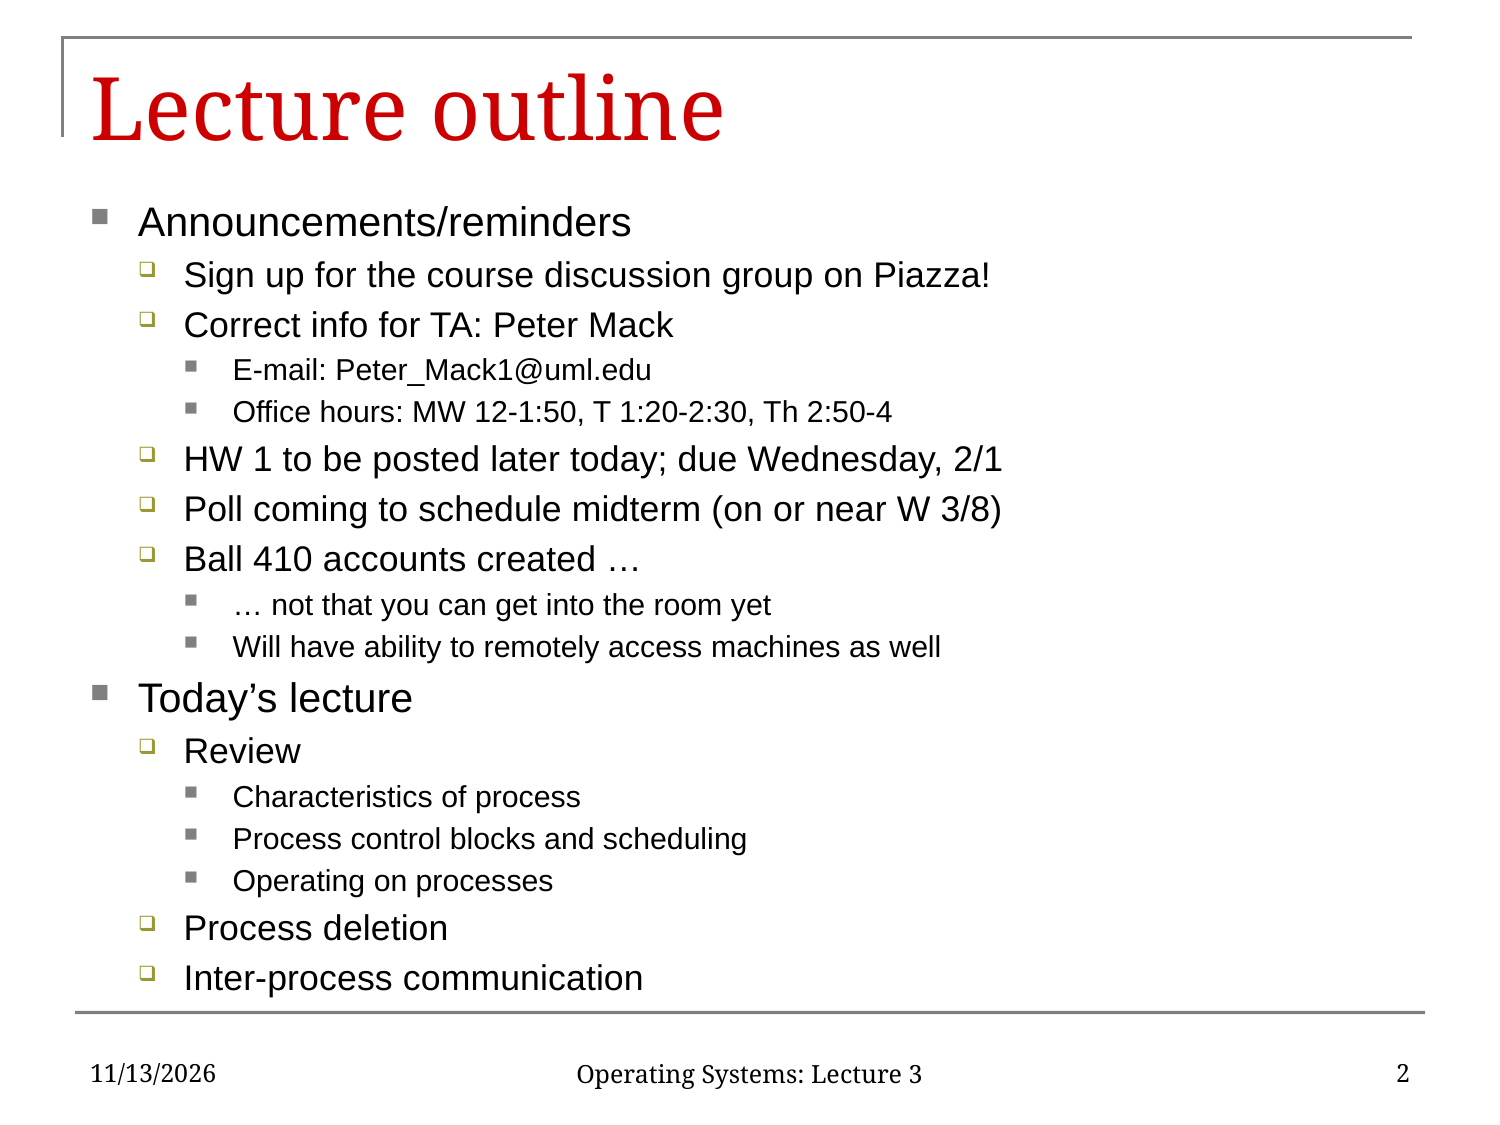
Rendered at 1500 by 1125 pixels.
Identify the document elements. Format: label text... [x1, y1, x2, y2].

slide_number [74, 1023, 426, 1100]
footer Operating Systems: Lecture 3 [512, 1024, 988, 1101]
title Lecture outline [75, 45, 1425, 163]
slide_number 2 [1074, 1023, 1426, 1100]
list Announcements/reminders Sign up for the course discussion group on Piazza! Correct info for TA: Peter Mack E-mail: Peter_Mack1@uml.edu Office hours: MW 12-1:50, T 1:20-2:30, Th 2:50-4 HW 1 to be posted later today; due Wednesday, 2/1 Poll coming to schedule midterm (on or near W 3/8) Ball 410 accounts created … … not that you can get into the room yet Will have ability to remotely access machines as well Today’s lecture Review Characteristics of process Process control blocks and scheduling Operating on processes Process deletion Inter-process communication [75, 187, 1425, 1006]
